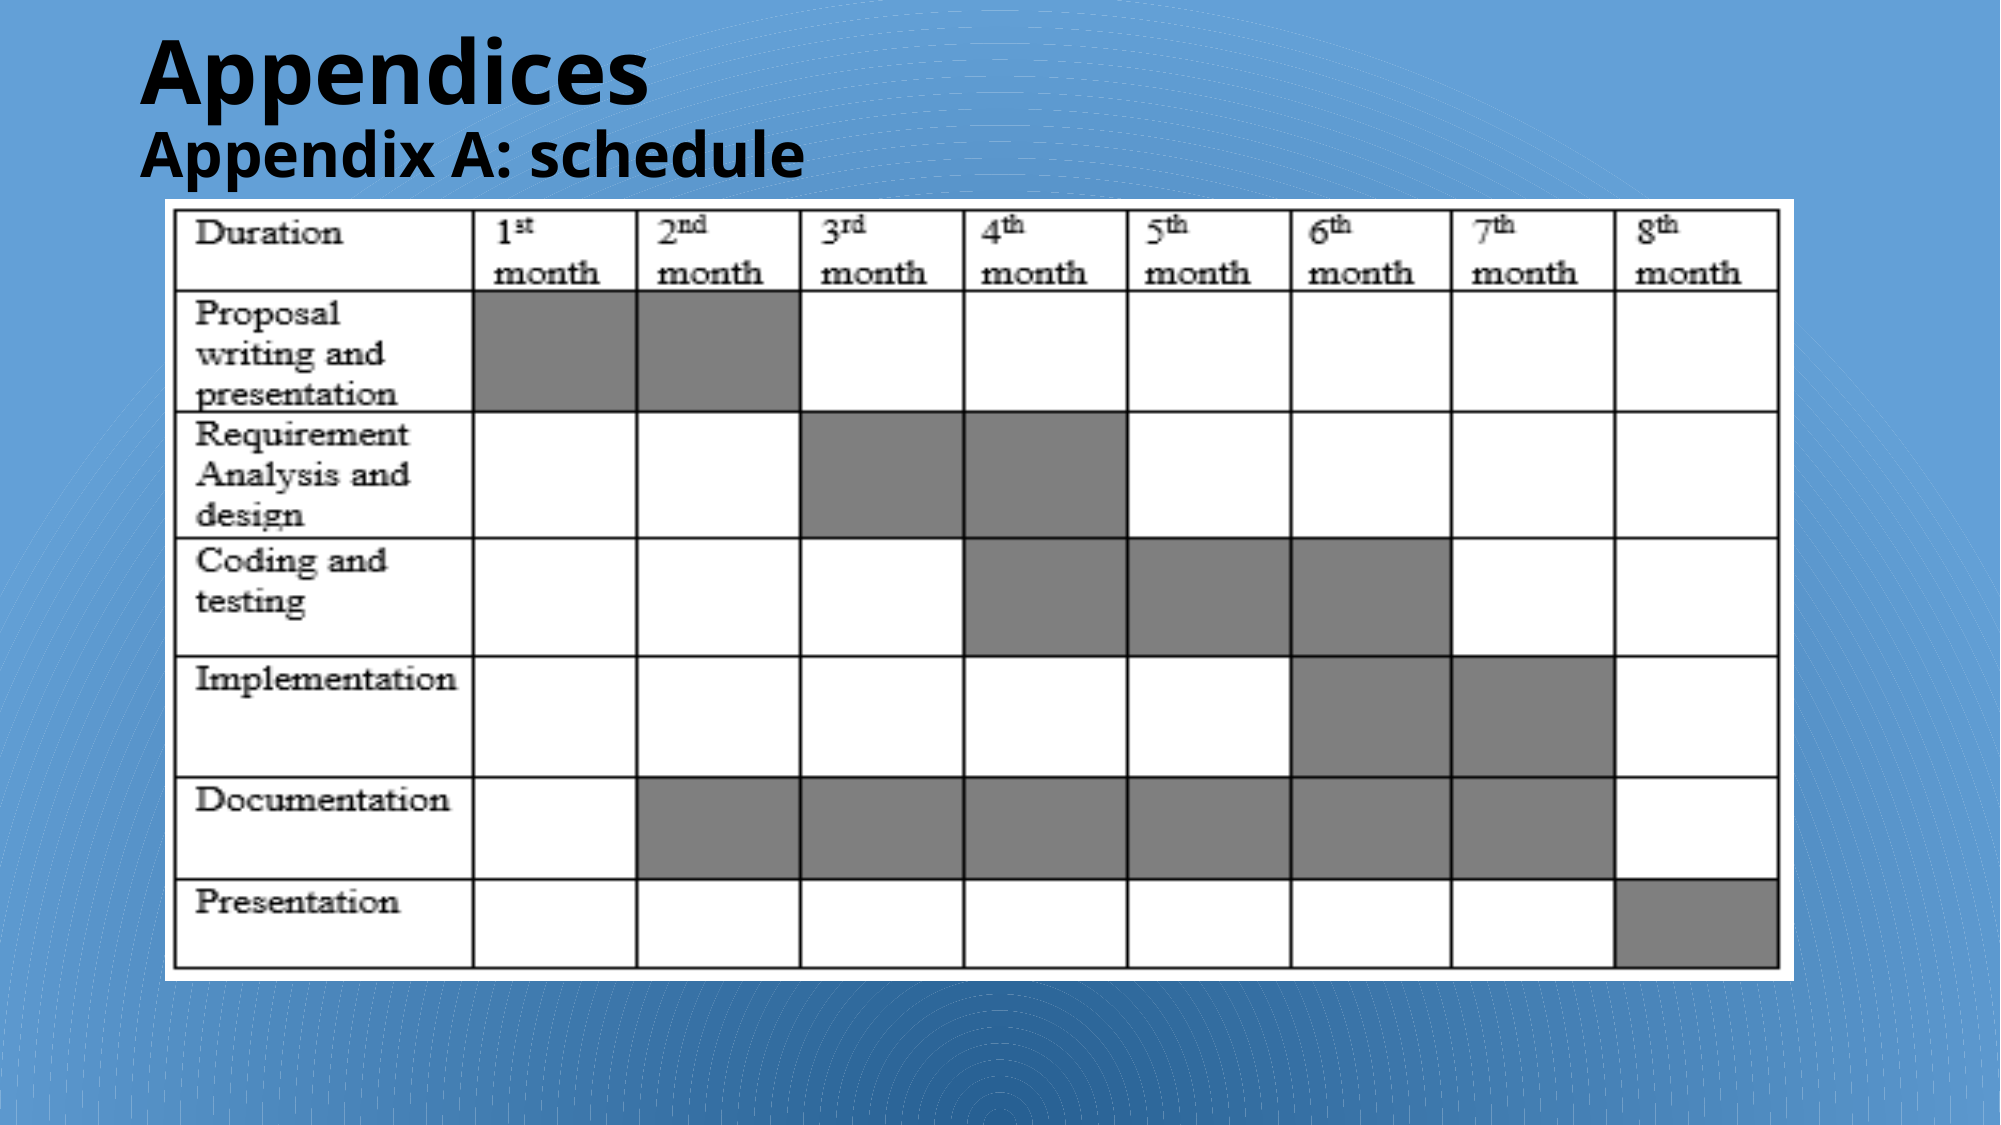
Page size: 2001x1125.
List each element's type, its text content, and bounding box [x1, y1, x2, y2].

title Appendices Appendix A: schedule [125, 19, 1851, 200]
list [165, 199, 1794, 981]
